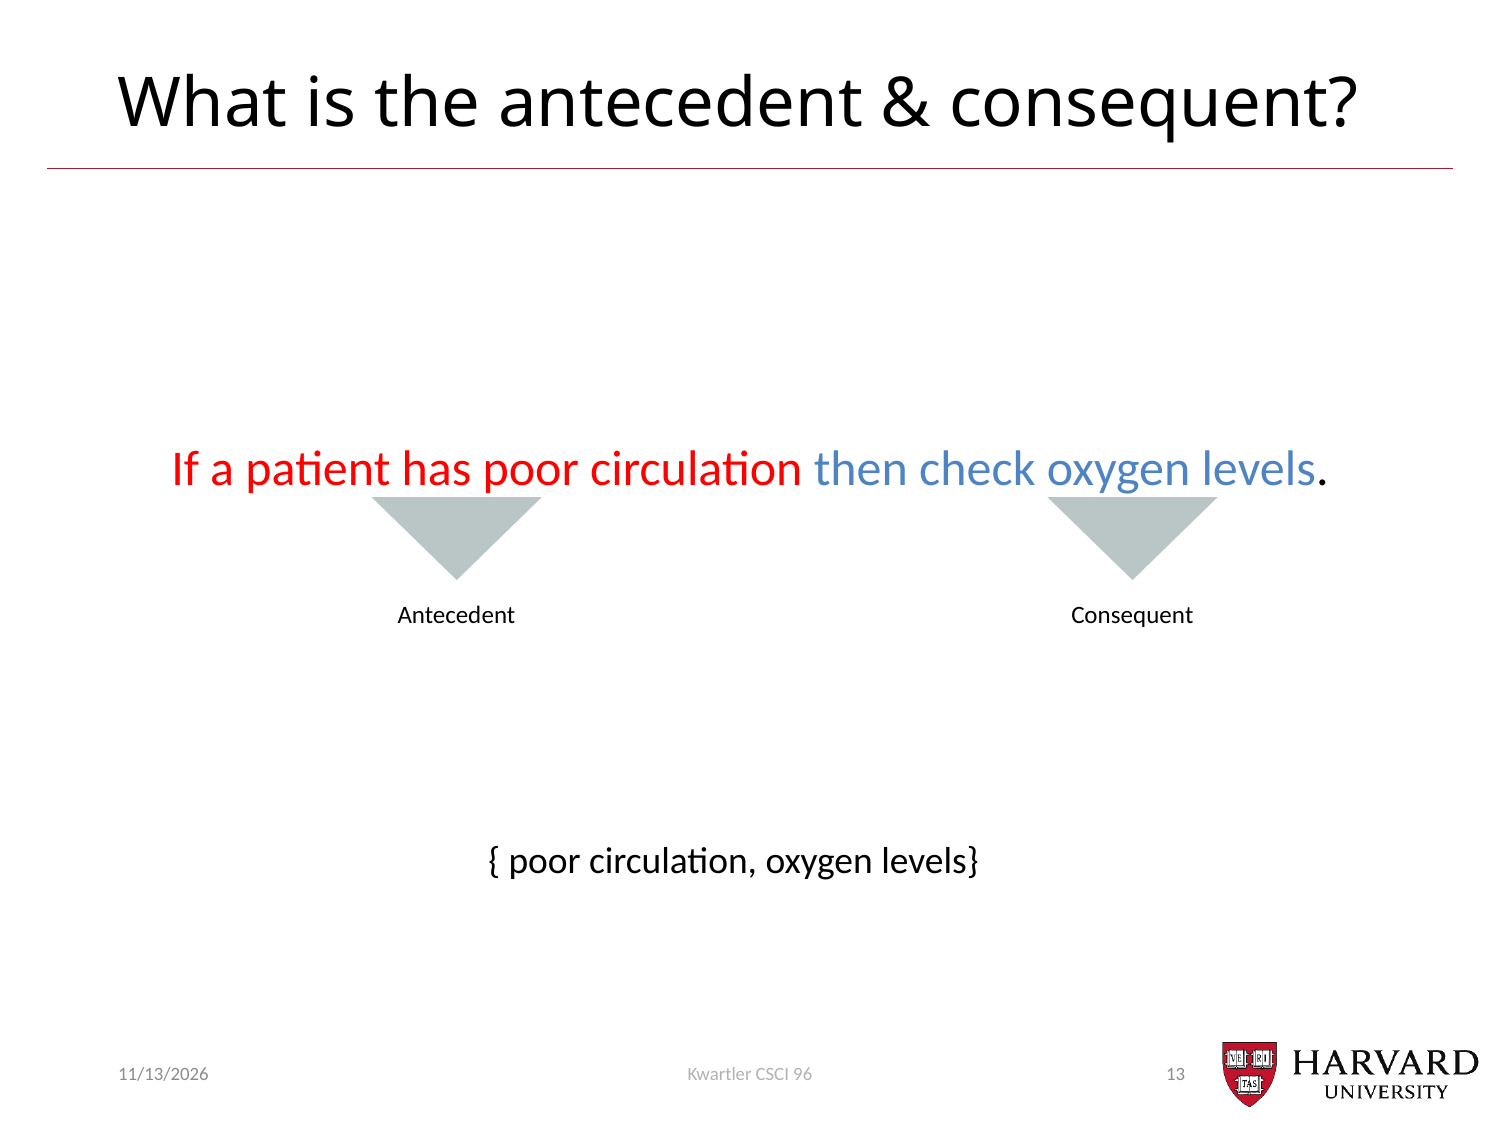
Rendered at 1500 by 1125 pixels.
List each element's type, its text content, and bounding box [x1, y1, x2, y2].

picture [1200, 1024, 1500, 1125]
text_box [371, 497, 542, 637]
text_box If a patient has poor circulation then check oxygen levels. [102, 427, 1397, 503]
text_box { poor circulation, oxygen levels} [473, 828, 1003, 889]
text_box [1047, 497, 1218, 637]
footer Kwartler CSCI 96 [496, 1042, 1004, 1103]
slide_number 13 [1059, 1042, 1200, 1103]
title What is the antecedent & consequent? [103, 59, 1397, 157]
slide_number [103, 1042, 441, 1103]
